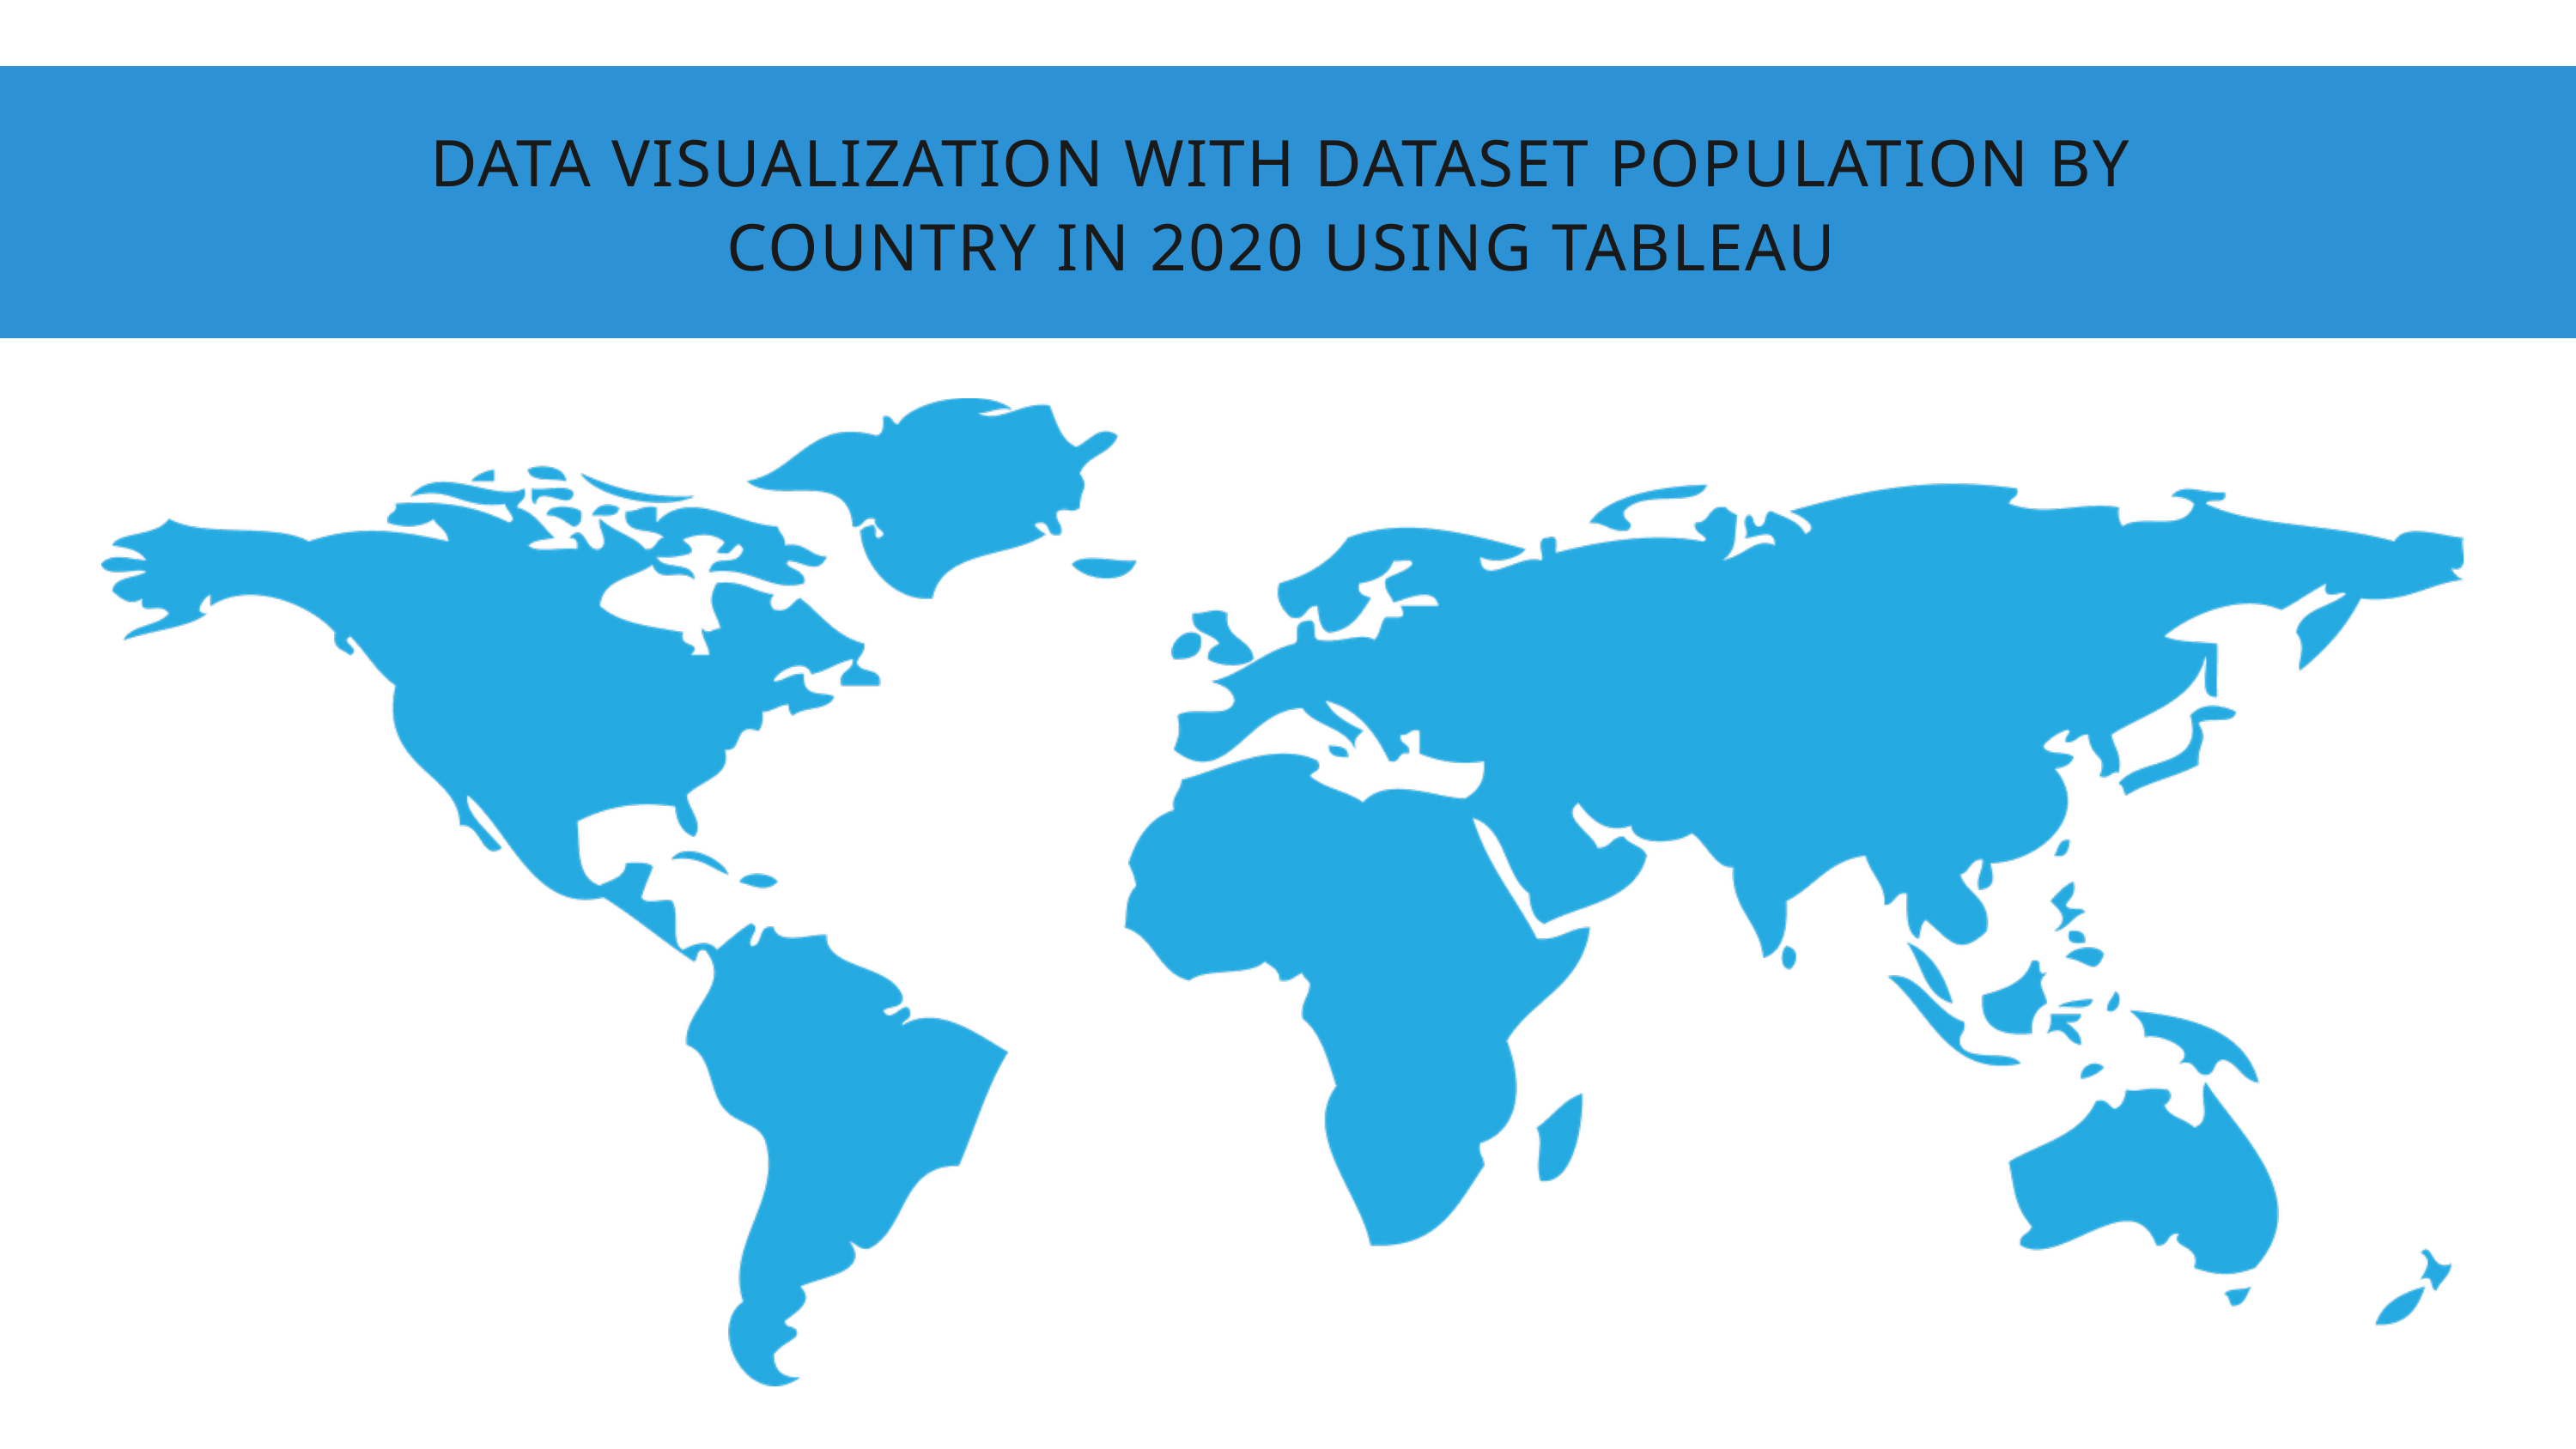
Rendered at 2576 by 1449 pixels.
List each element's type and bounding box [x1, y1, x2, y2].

text_box [0, 65, 2576, 339]
picture [101, 398, 2464, 1386]
